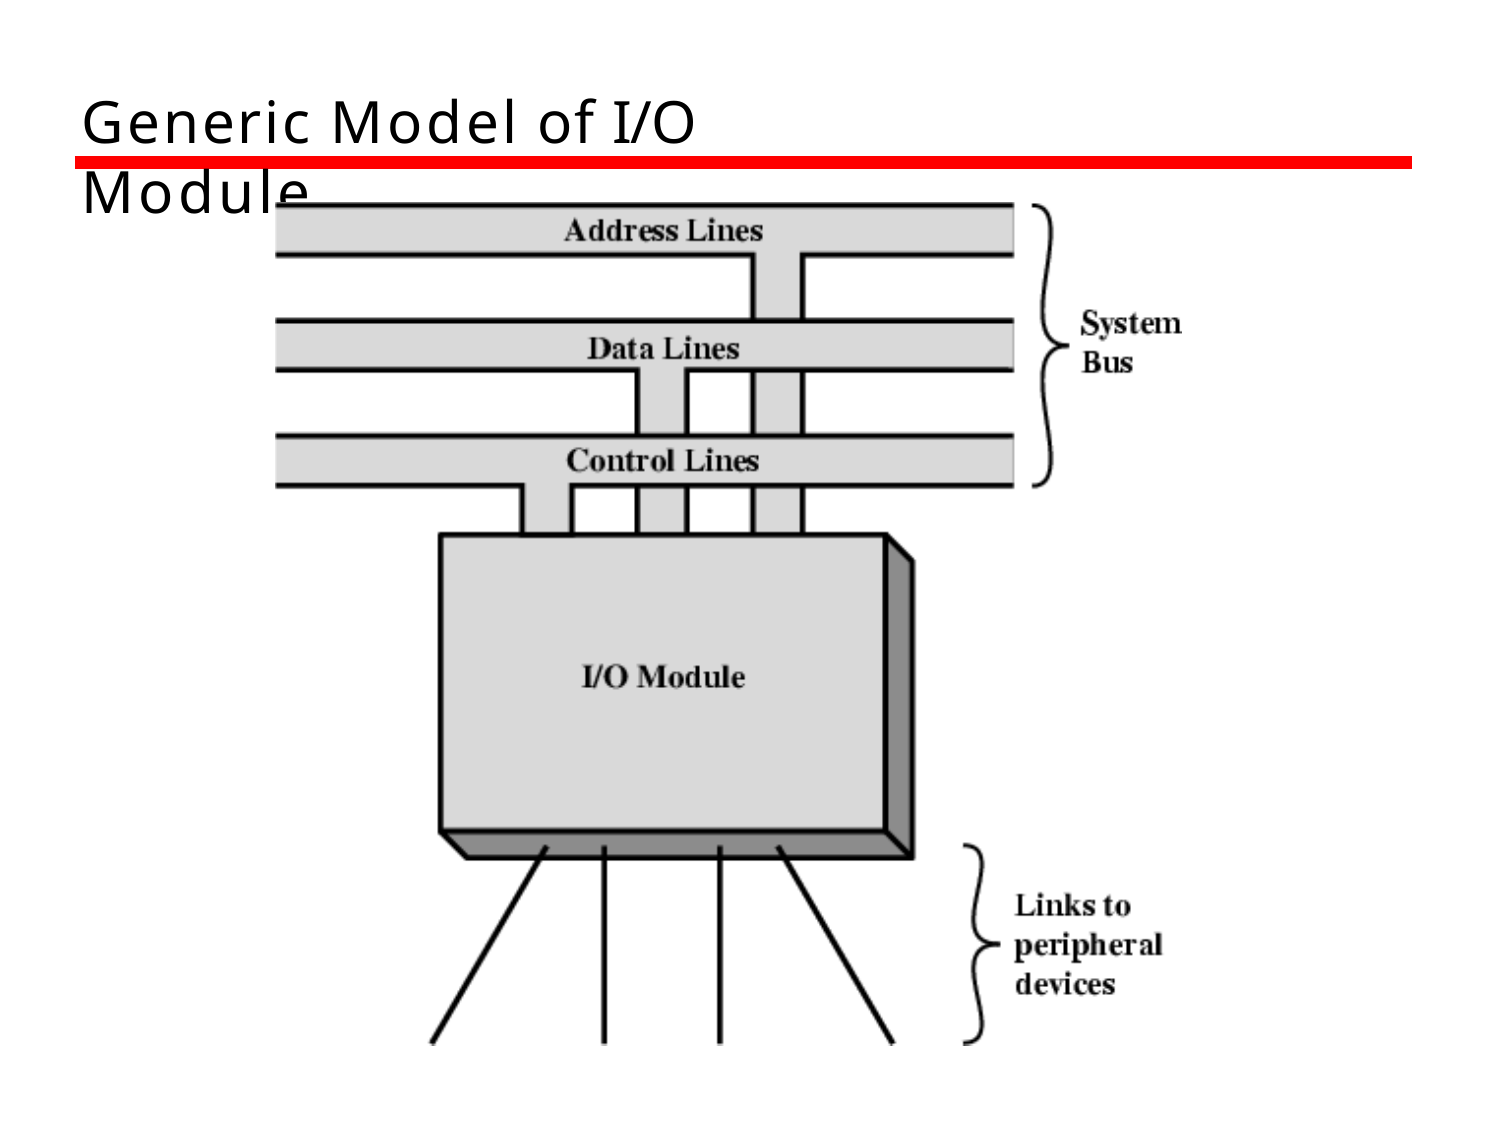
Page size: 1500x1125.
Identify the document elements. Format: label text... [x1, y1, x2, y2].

title Generic Model of I/O Module [79, 82, 909, 273]
picture [275, 202, 1182, 1046]
